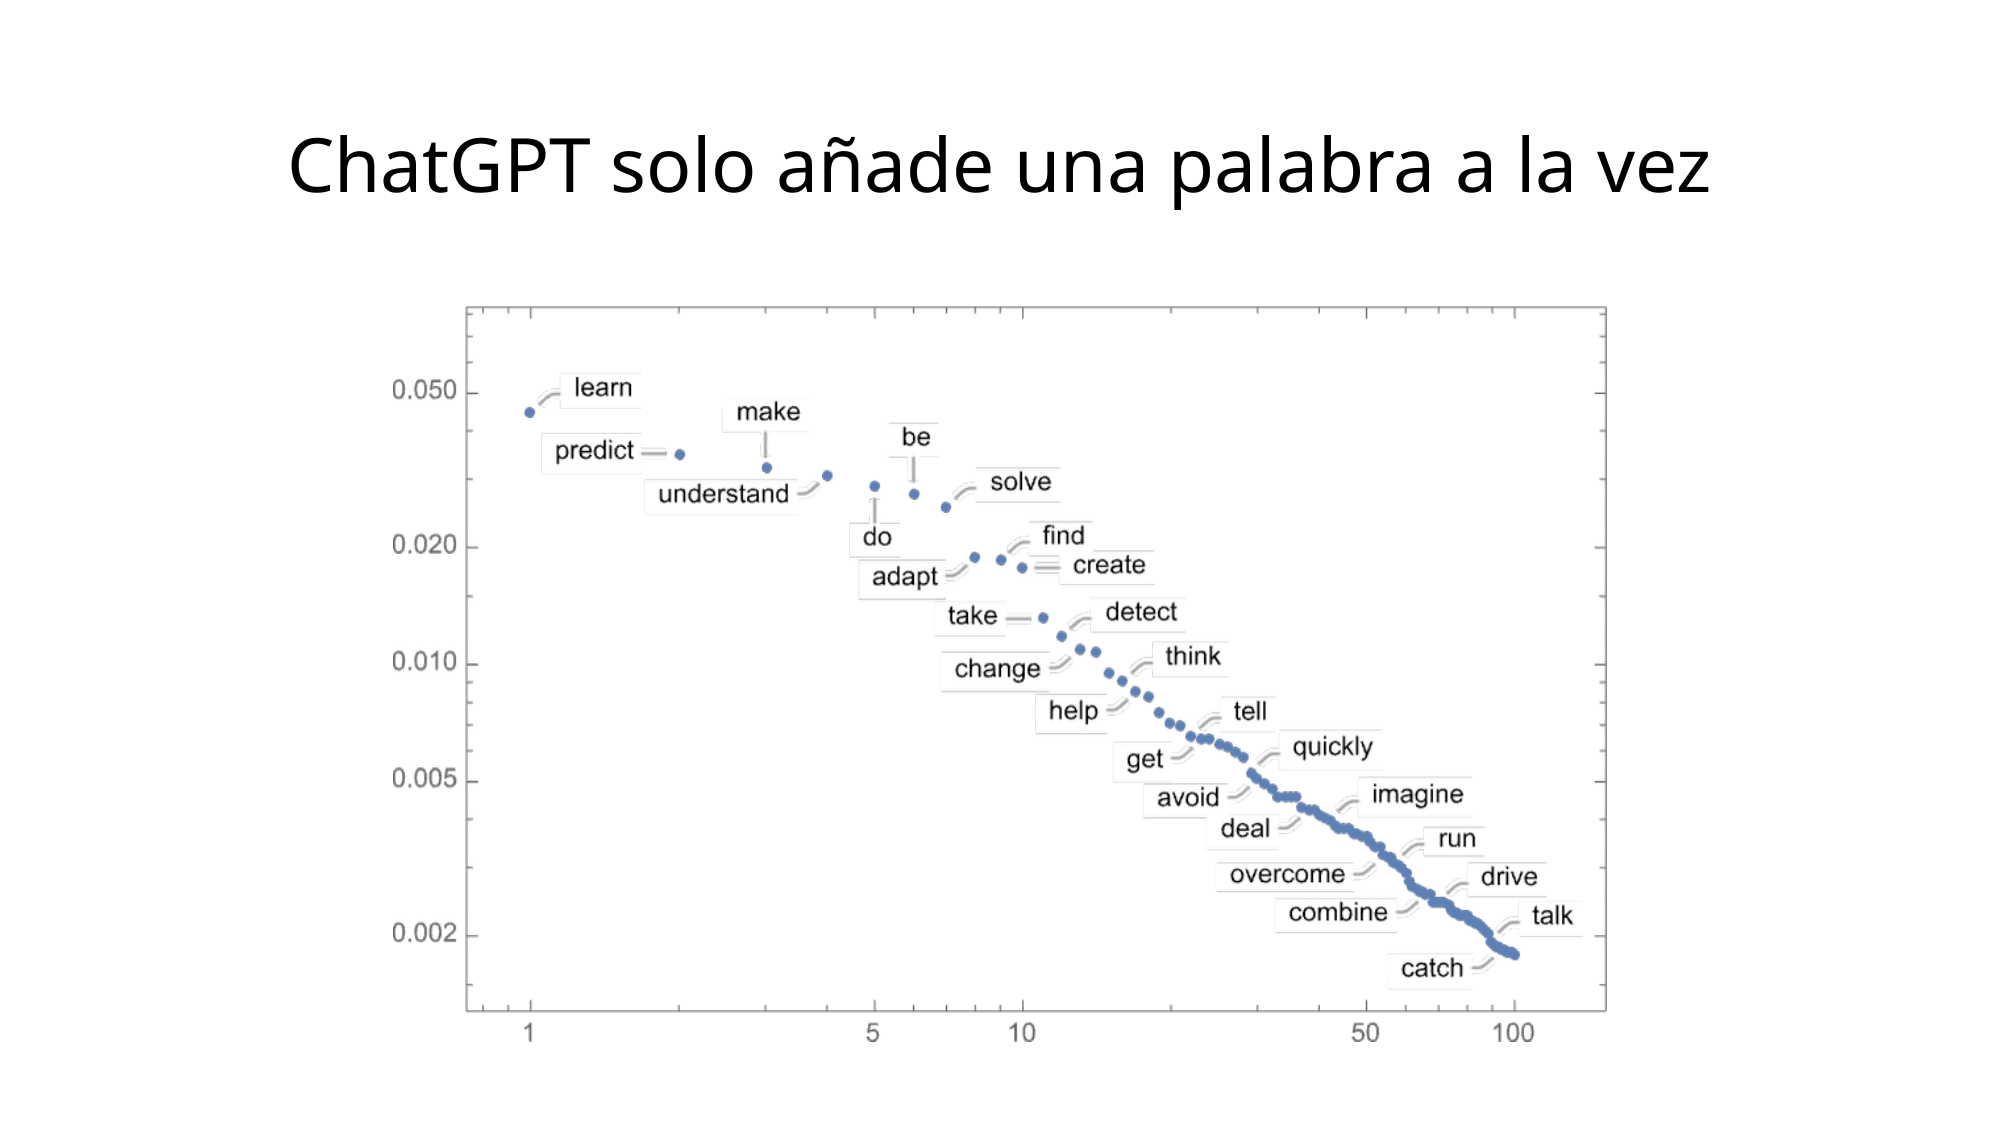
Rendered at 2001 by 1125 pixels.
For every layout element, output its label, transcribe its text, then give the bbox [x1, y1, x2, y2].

picture [393, 306, 1607, 1042]
title ChatGPT solo añade una palabra a la vez [137, 59, 1863, 278]
